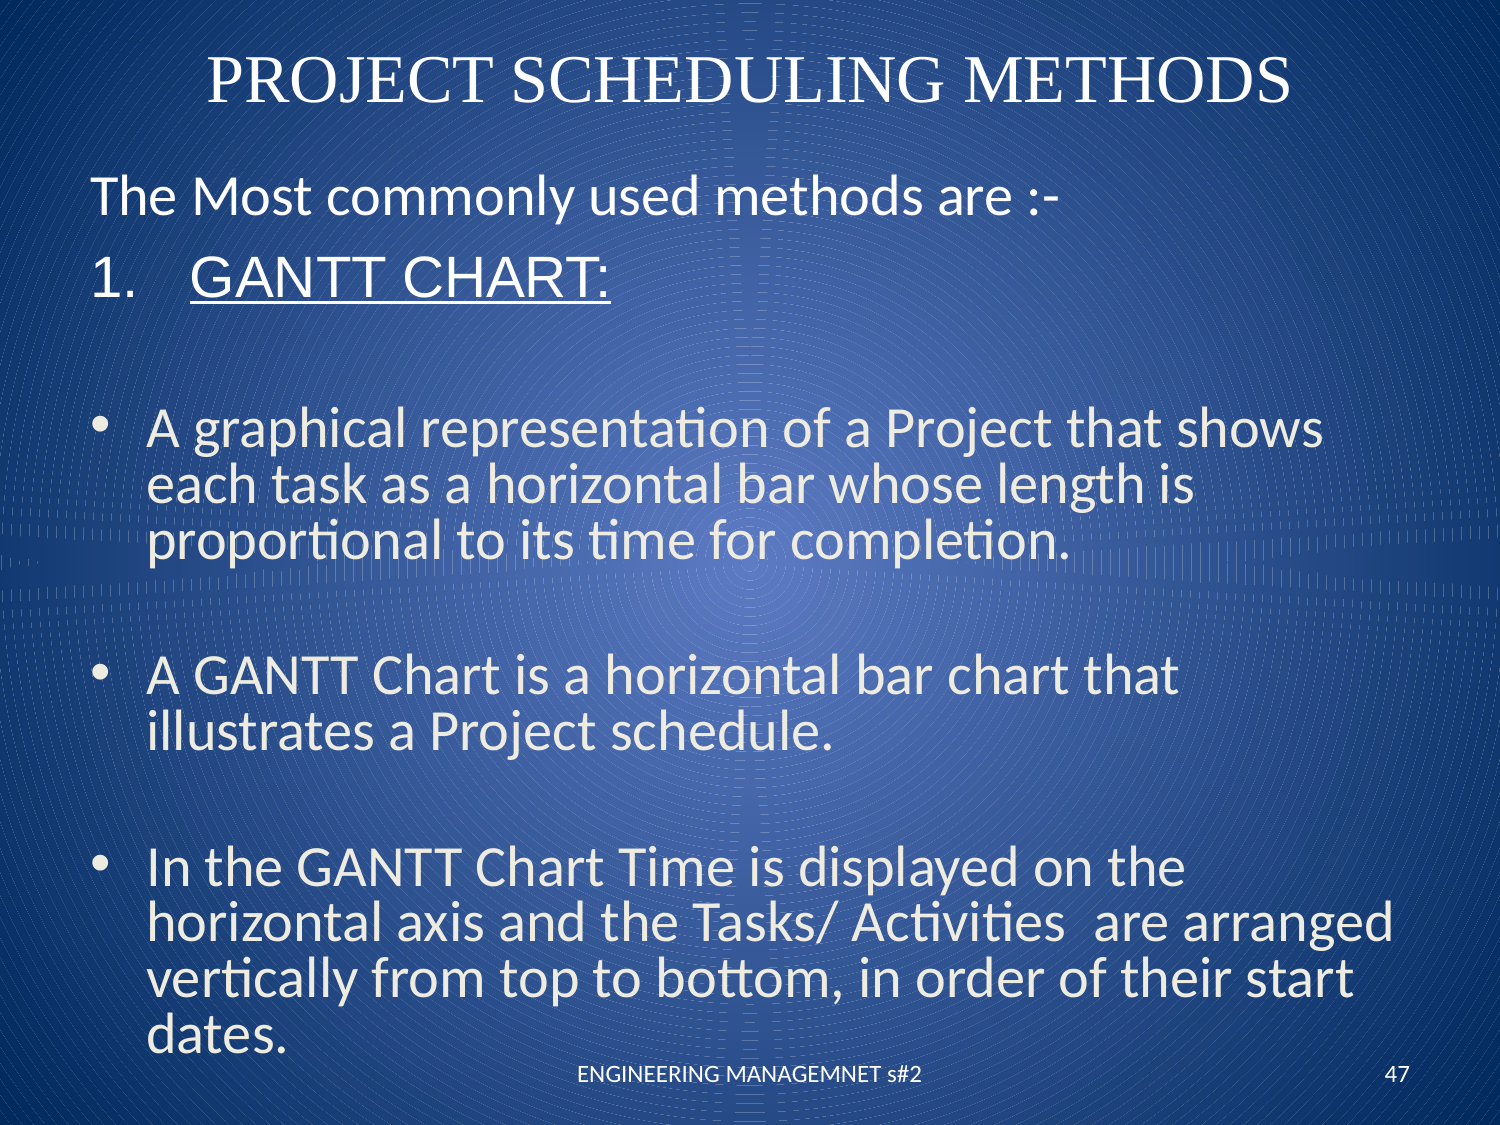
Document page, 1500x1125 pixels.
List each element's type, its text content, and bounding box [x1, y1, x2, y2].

list The Most commonly used methods are :- GANTT CHART: A graphical representation of a Project that shows each task as a horizontal bar whose length is proportional to its time for completion. A GANTT Chart is a horizontal bar chart that illustrates a Project schedule. In the GANTT Chart Time is displayed on the horizontal axis and the Tasks/ Activities are arranged vertically from top to bottom, in order of their start dates. [75, 149, 1425, 1038]
footer ENGINEERING MANAGEMNET s#2 [512, 1042, 988, 1103]
slide_number 47 [1074, 1042, 1425, 1103]
title PROJECT SCHEDULING METHODS [75, 0, 1425, 149]
